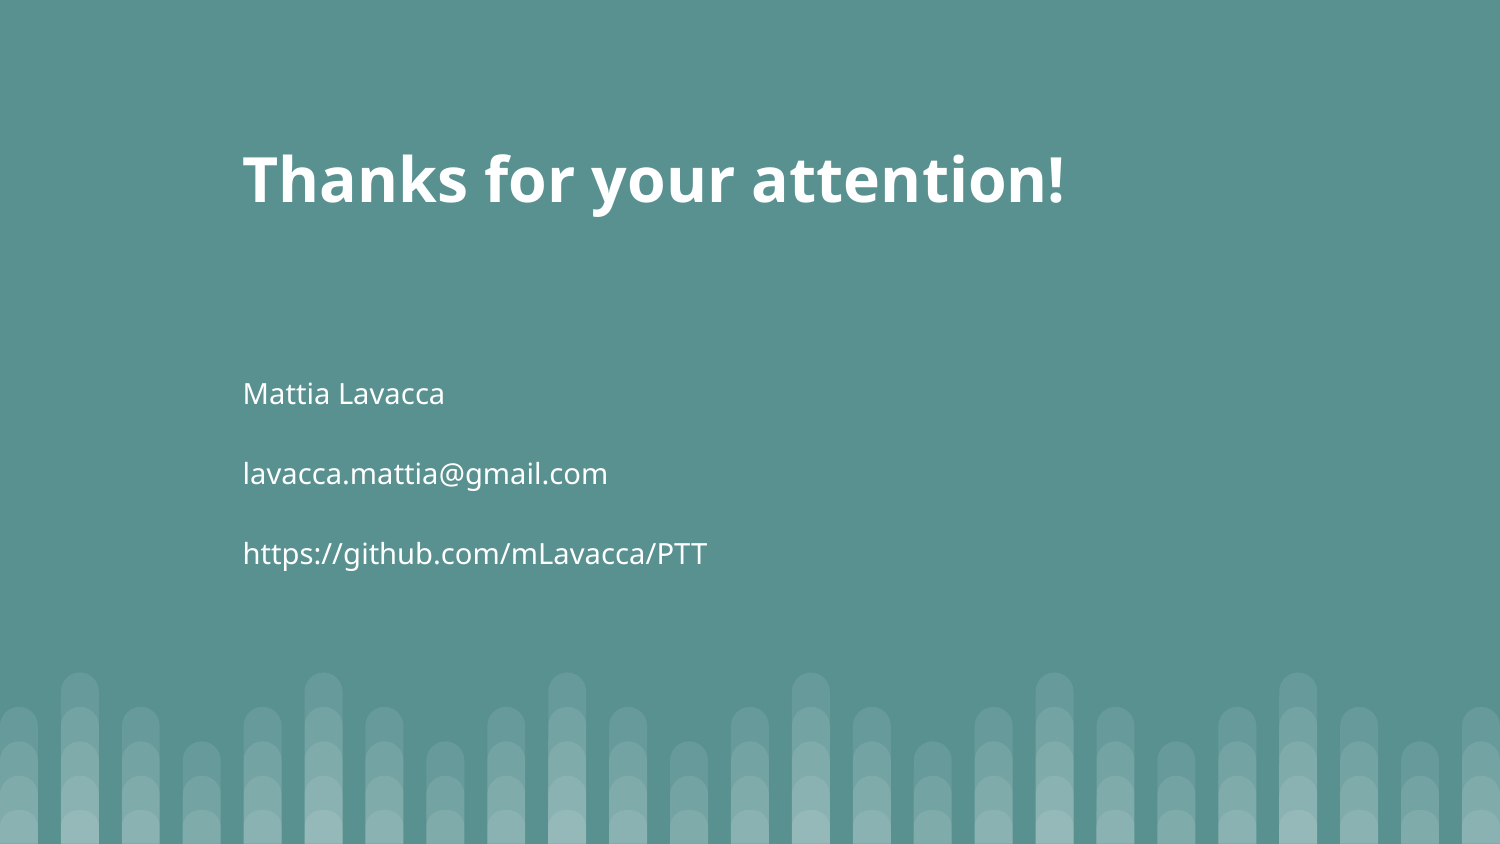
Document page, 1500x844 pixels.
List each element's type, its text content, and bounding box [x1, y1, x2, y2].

list Mattia Lavacca lavacca.mattia@gmail.com https://github.com/mLavacca/PTT [227, 355, 747, 636]
title Thanks for your attention! [227, 124, 1121, 309]
